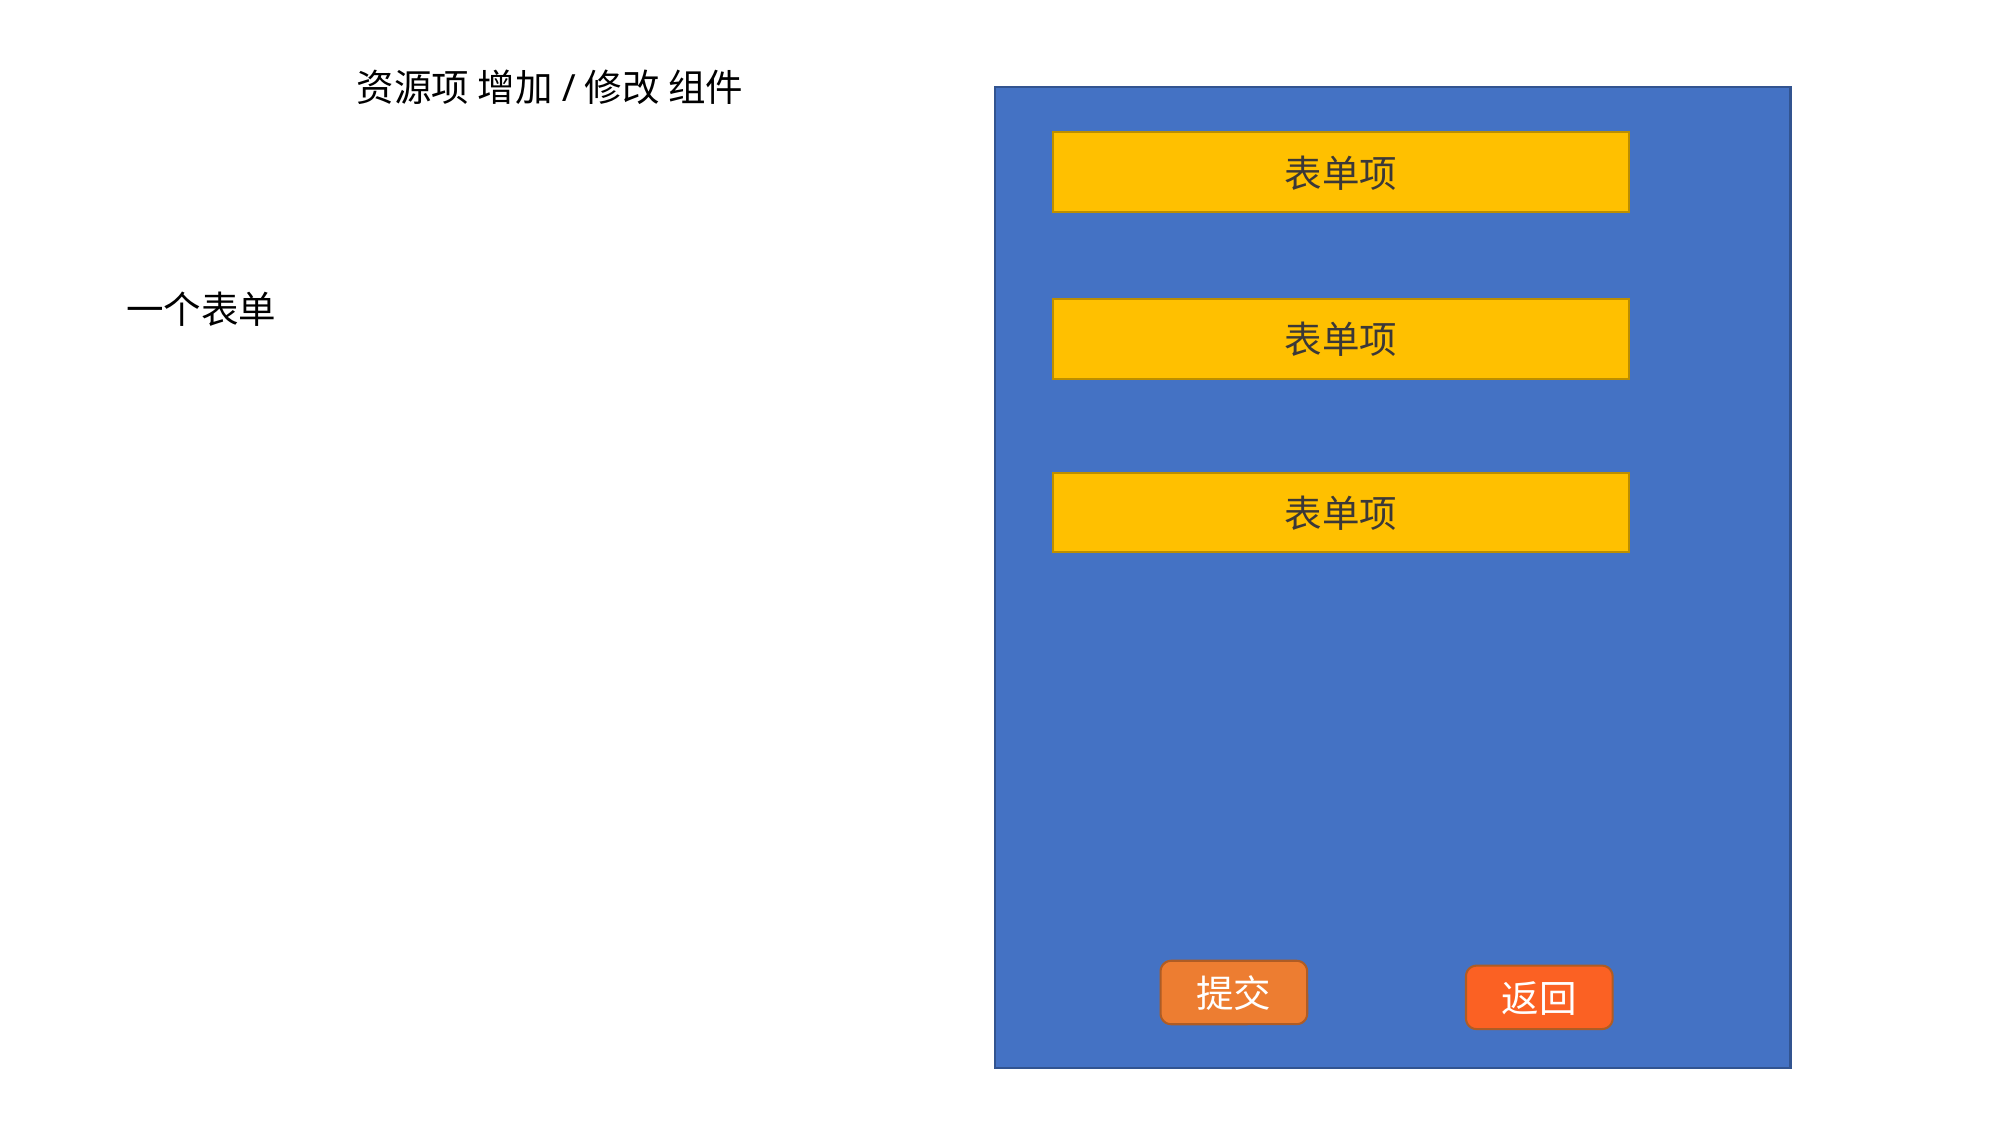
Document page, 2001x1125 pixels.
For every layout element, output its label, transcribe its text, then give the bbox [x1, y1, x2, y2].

text_box 提交 [1159, 959, 1309, 1026]
text_box 表单项 [1052, 298, 1630, 380]
text_box 返回 [1464, 964, 1614, 1031]
text_box 表单项 [1052, 131, 1630, 213]
text_box 资源项 增加/修改 组件 [38, 57, 1062, 117]
text_box 一个表单 [51, 278, 352, 338]
text_box 表单项 [1052, 472, 1630, 553]
text_box [994, 86, 1792, 1069]
